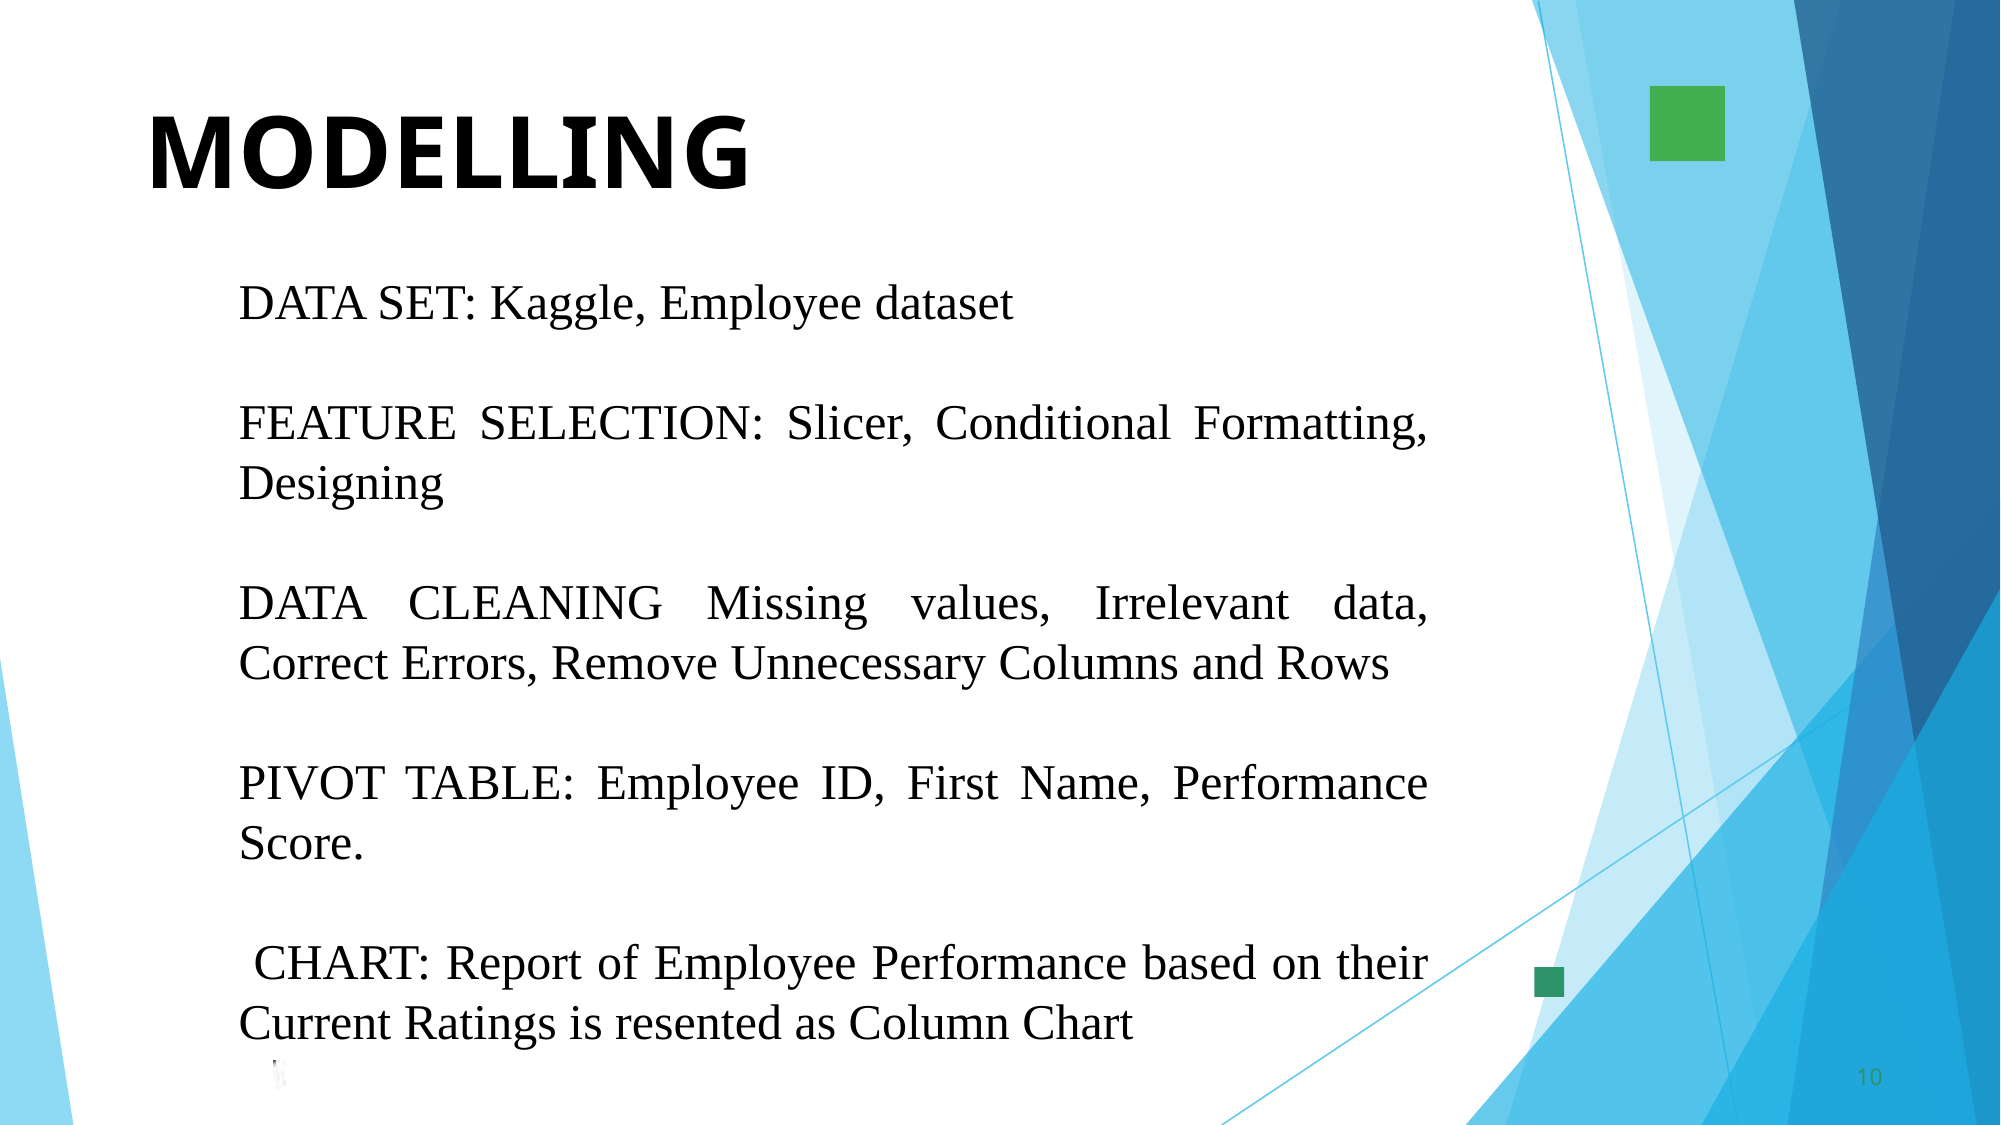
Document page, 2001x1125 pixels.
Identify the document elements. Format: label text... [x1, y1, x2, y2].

picture [273, 1060, 286, 1090]
text_box [1649, 86, 1725, 162]
text_box MODELLING [142, 86, 790, 209]
text_box [1534, 967, 1565, 997]
text_box DATA SET: Kaggle, Employee dataset FEATURE SELECTION: Slicer, Conditional Formatting, Designing DATA CLEANING Missing values, Irrelevant data, Correct Errors, Remove Unnecessary Columns and Rows PIVOT TABLE: Employee ID, First Name, Performance Score. CHART: Report of Employee Performance based on their Current Ratings is resented as Column Chart [223, 261, 1445, 1057]
text_box 10 [1849, 1061, 1888, 1095]
